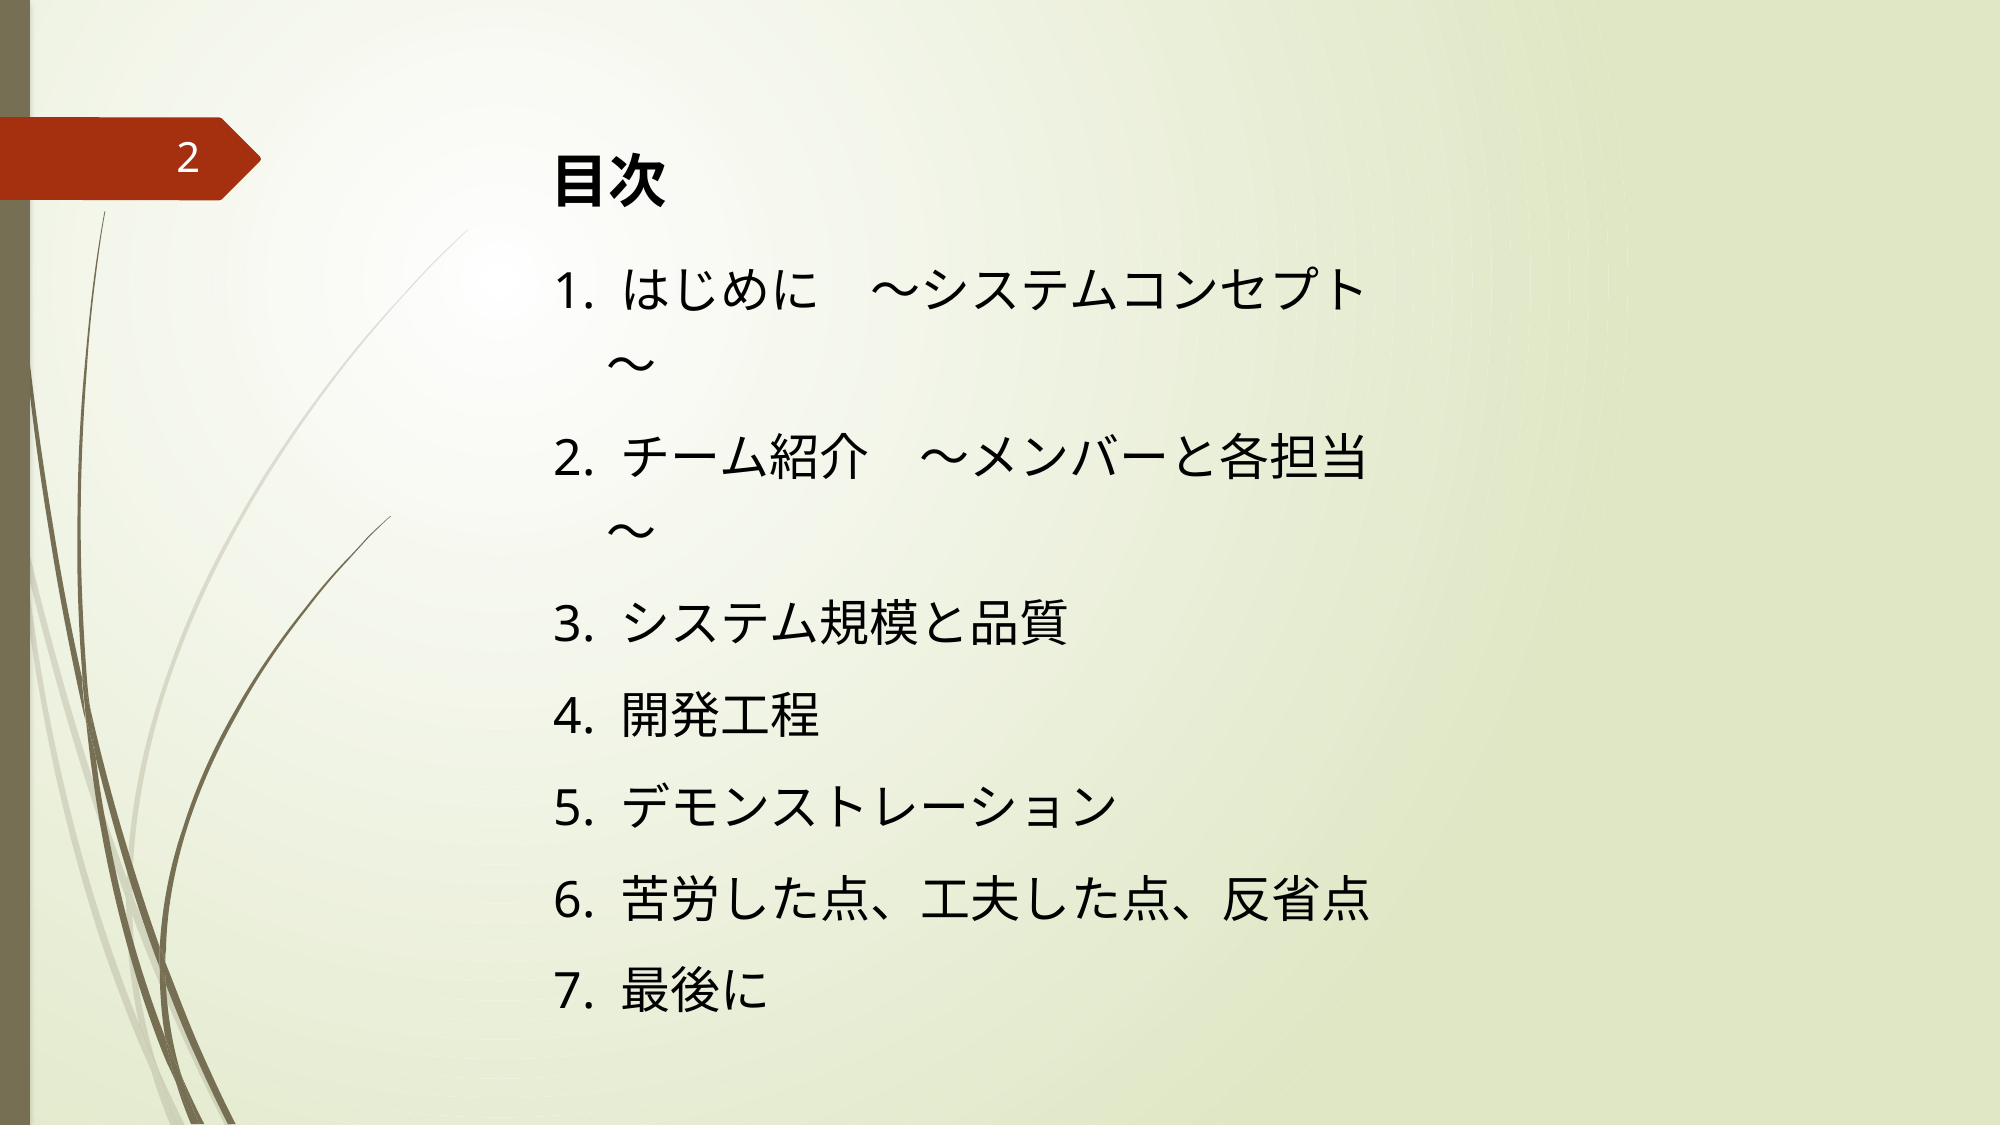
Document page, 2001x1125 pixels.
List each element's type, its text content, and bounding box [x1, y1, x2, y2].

text_box 1. はじめに ～システムコンセプト～ 2. チーム紹介 ～メンバーと各担当～ 3. システム規模と品質 4. 開発工程 5. デモンストレーション 6. 苦労した点、工夫した点、反省点 7. 最後に [535, 243, 1371, 639]
text_box 目次 [535, 136, 693, 221]
slide_number 2 [87, 129, 216, 190]
